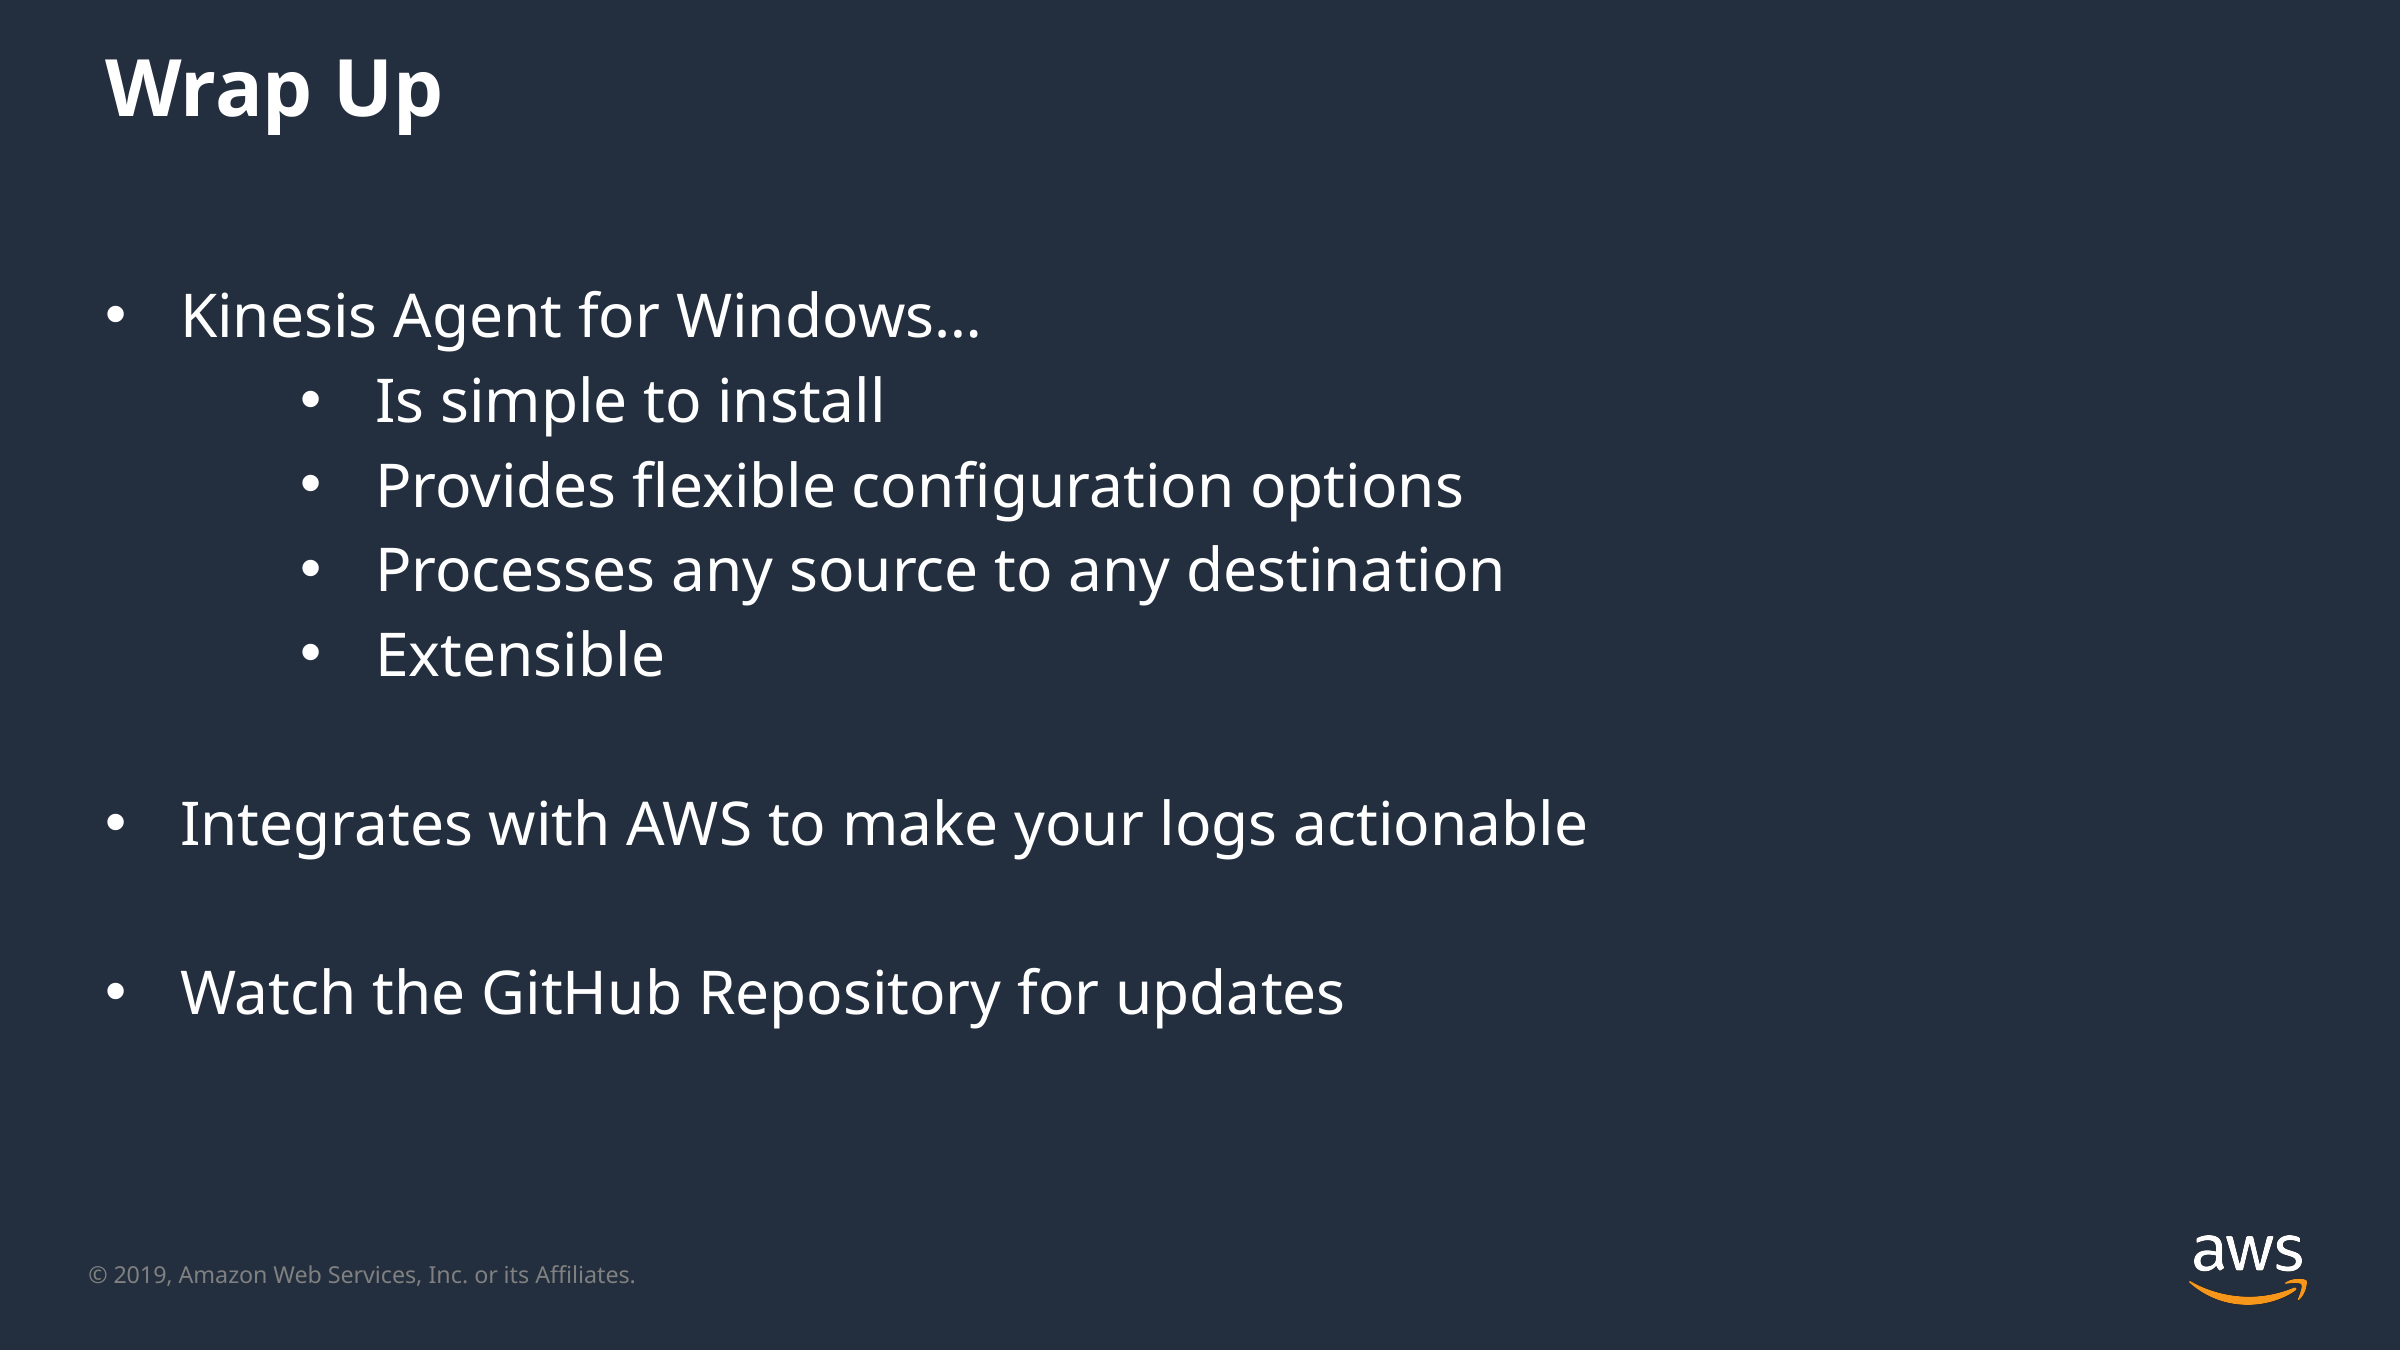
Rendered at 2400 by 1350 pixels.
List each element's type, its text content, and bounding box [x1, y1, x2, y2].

title Wrap Up [90, 30, 2307, 194]
list Kinesis Agent for Windows… Is simple to install Provides flexible configuration options Processes any source to any destination Extensible Integrates with AWS to make your logs actionable Watch the GitHub Repository for updates [90, 270, 2307, 1121]
picture [2189, 1235, 2307, 1305]
